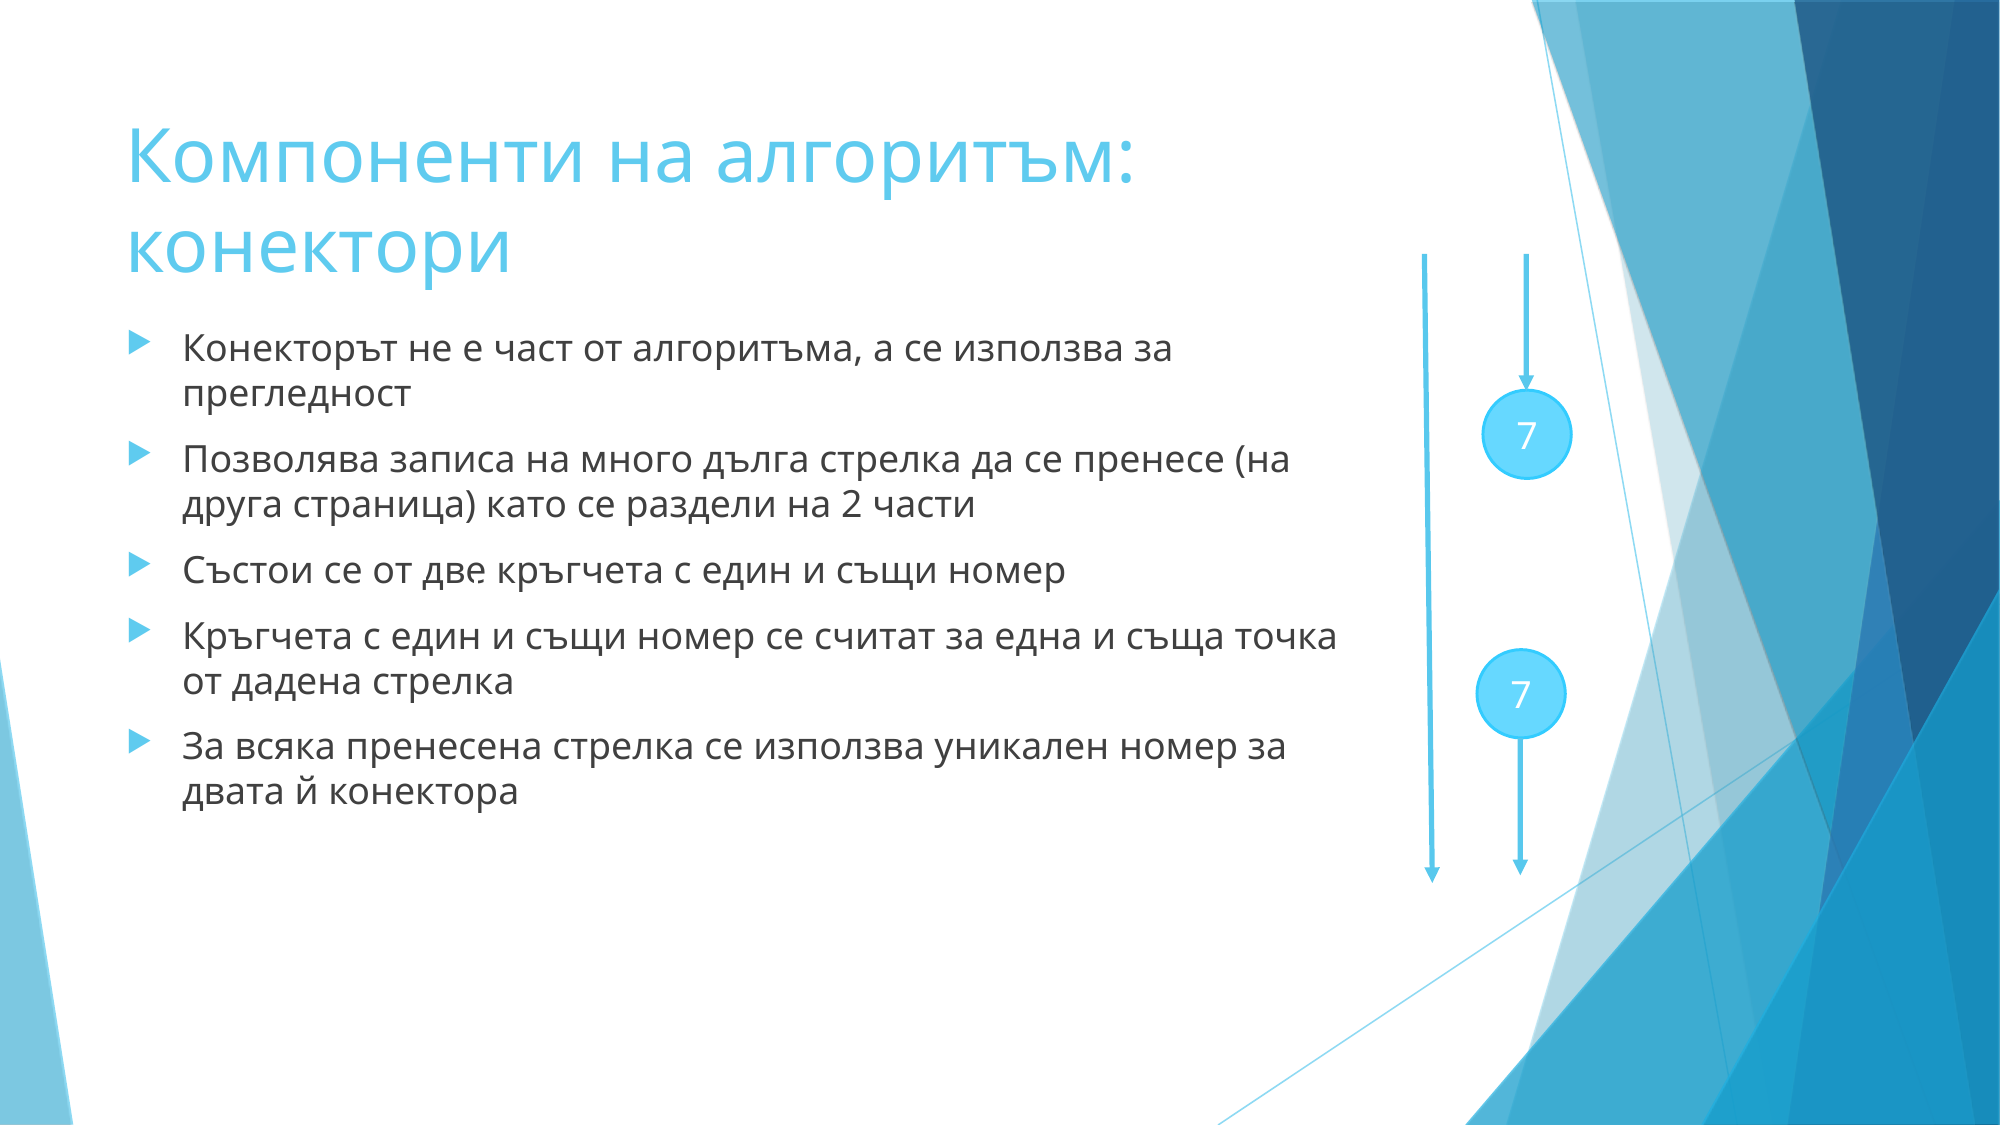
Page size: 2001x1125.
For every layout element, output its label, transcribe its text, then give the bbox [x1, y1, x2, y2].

text_box 7 [1482, 390, 1572, 479]
text_box Компоненти на алгоритъм: конектори [111, 99, 1521, 317]
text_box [1476, 649, 1566, 876]
text_box Конекторът не е част от алгоритъма, а се използва за прегледност Позволява записа на много дълга стрелка да се пренесе (на друга страница) като се раздели на 2 части Състои се от две кръгчета с един и същи номер Кръгчета с един и същи номер се считат за една и съща точка от дадена стрелка За всяка пренесена стрелка се използва уникален номер за двата й конектора [111, 316, 1390, 991]
text_box [1424, 253, 1439, 883]
text_box [1520, 253, 1533, 392]
